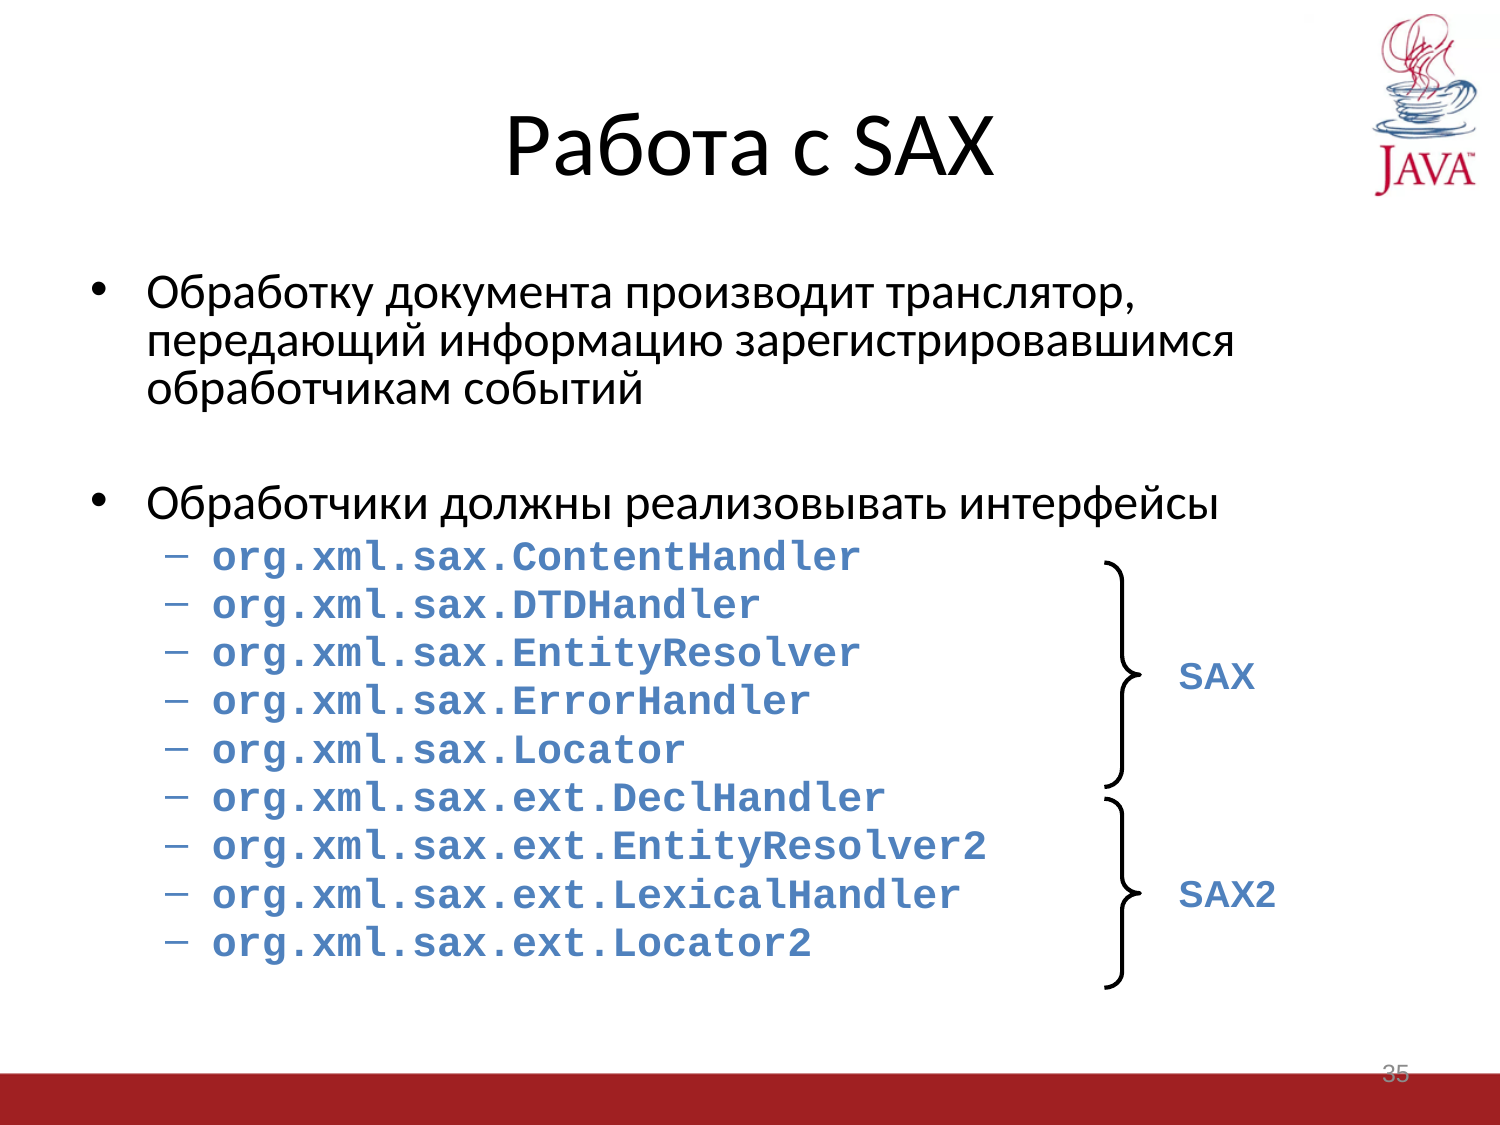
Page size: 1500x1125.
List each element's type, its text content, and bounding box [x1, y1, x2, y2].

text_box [1104, 562, 1272, 788]
slide_number 35 [1074, 1042, 1425, 1103]
list Обработку документа производит транслятор, передающий информацию зарегистрировавшимся обработчикам событий Обработчики должны реализовывать интерфейсы org.xml.sax.ContentHandler org.xml.sax.DTDHandler org.xml.sax.EntityResolver org.xml.sax.ErrorHandler org.xml.sax.Locator org.xml.sax.ext.DeclHandler org.xml.sax.ext.EntityResolver2 org.xml.sax.ext.LexicalHandler org.xml.sax.ext.Locator2 [75, 262, 1425, 1005]
title Работа с SAX [75, 45, 1425, 233]
picture [0, 0, 1500, 1125]
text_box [1104, 798, 1292, 988]
